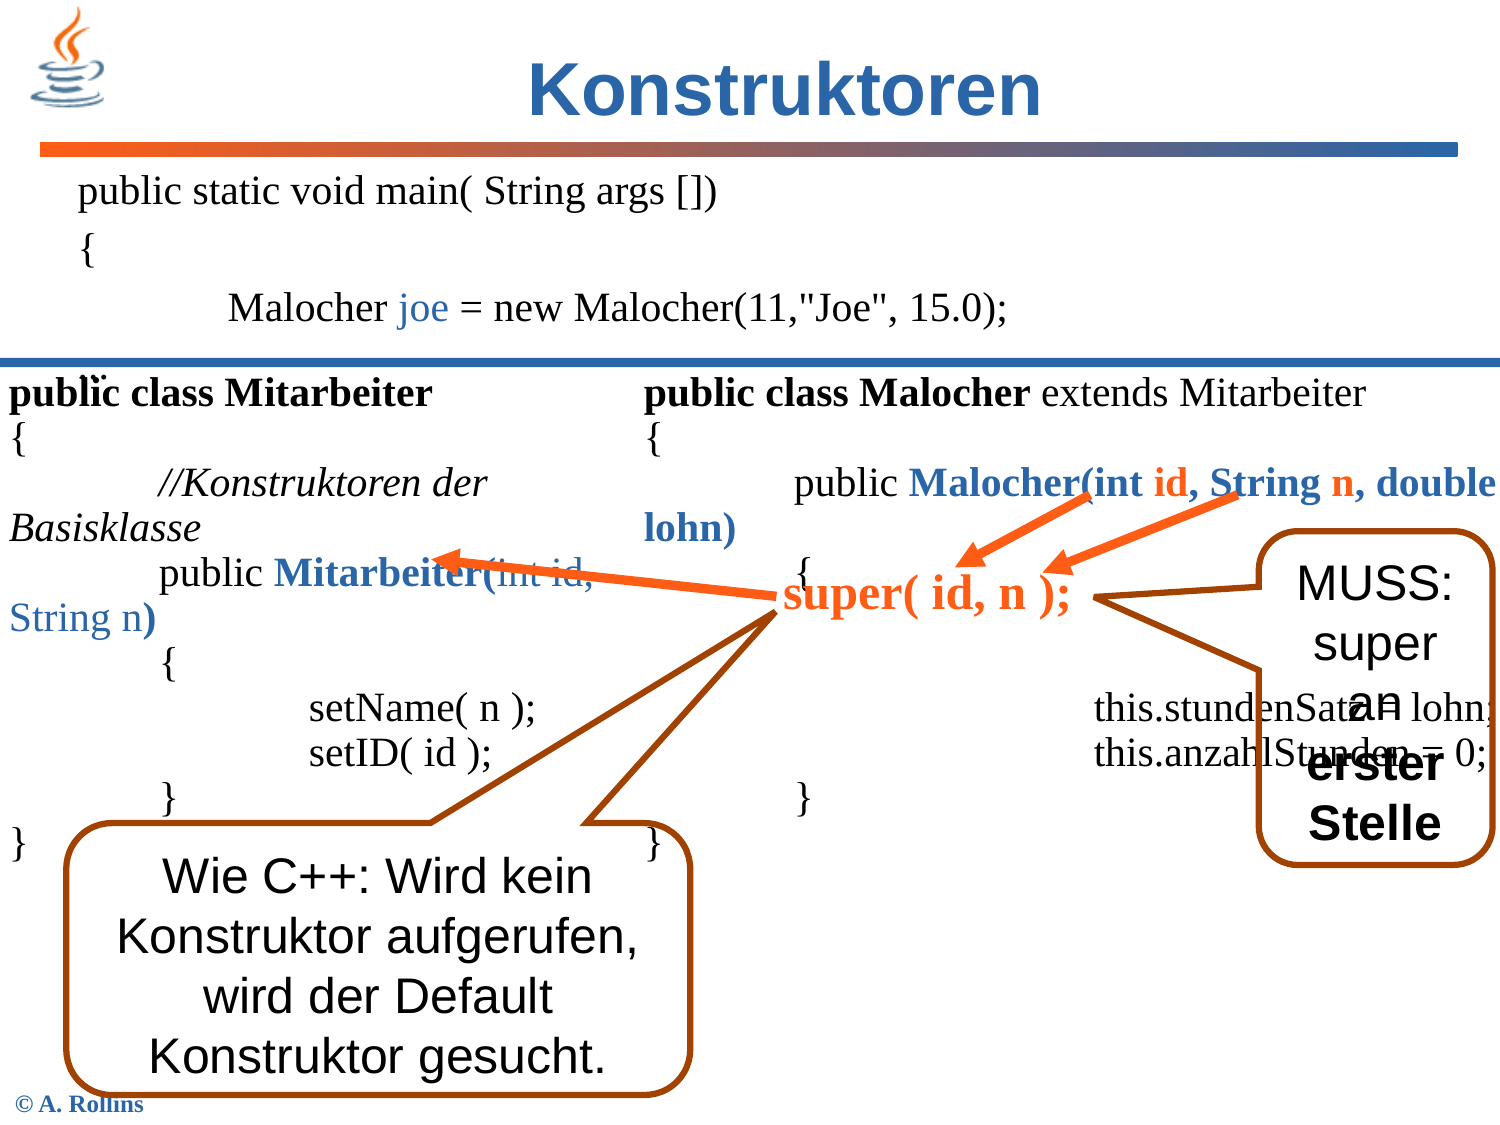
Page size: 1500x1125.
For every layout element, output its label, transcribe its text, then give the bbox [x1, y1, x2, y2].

list public static void main( String args []) { Malocher joe = new Malocher(11,"Joe", 15.0); ... [39, 155, 1456, 362]
text_box [954, 494, 1091, 568]
list public class Mitarbeiter { //Konstruktoren der Basisklasse public Mitarbeiter(int id, String n) { setName( n ); setID( id ); } } [0, 363, 634, 893]
text_box MUSS: super an erster Stelle [1093, 531, 1493, 865]
title Konstruktoren [103, 21, 1468, 149]
text_box [431, 554, 777, 597]
text_box super( id, n ); [768, 551, 1241, 627]
text_box Wie C++: Wird kein Konstruktor aufgerufen, wird der Default Konstruktor gesucht. [66, 611, 776, 1096]
text_box public class Malocher extends Mitarbeiter { public Malocher(int id, String n, double lohn) { this.stundenSatz = lohn; this.anzahlStunden = 0; } } [634, 363, 1500, 945]
text_box [1042, 494, 1238, 574]
picture [29, 0, 113, 112]
